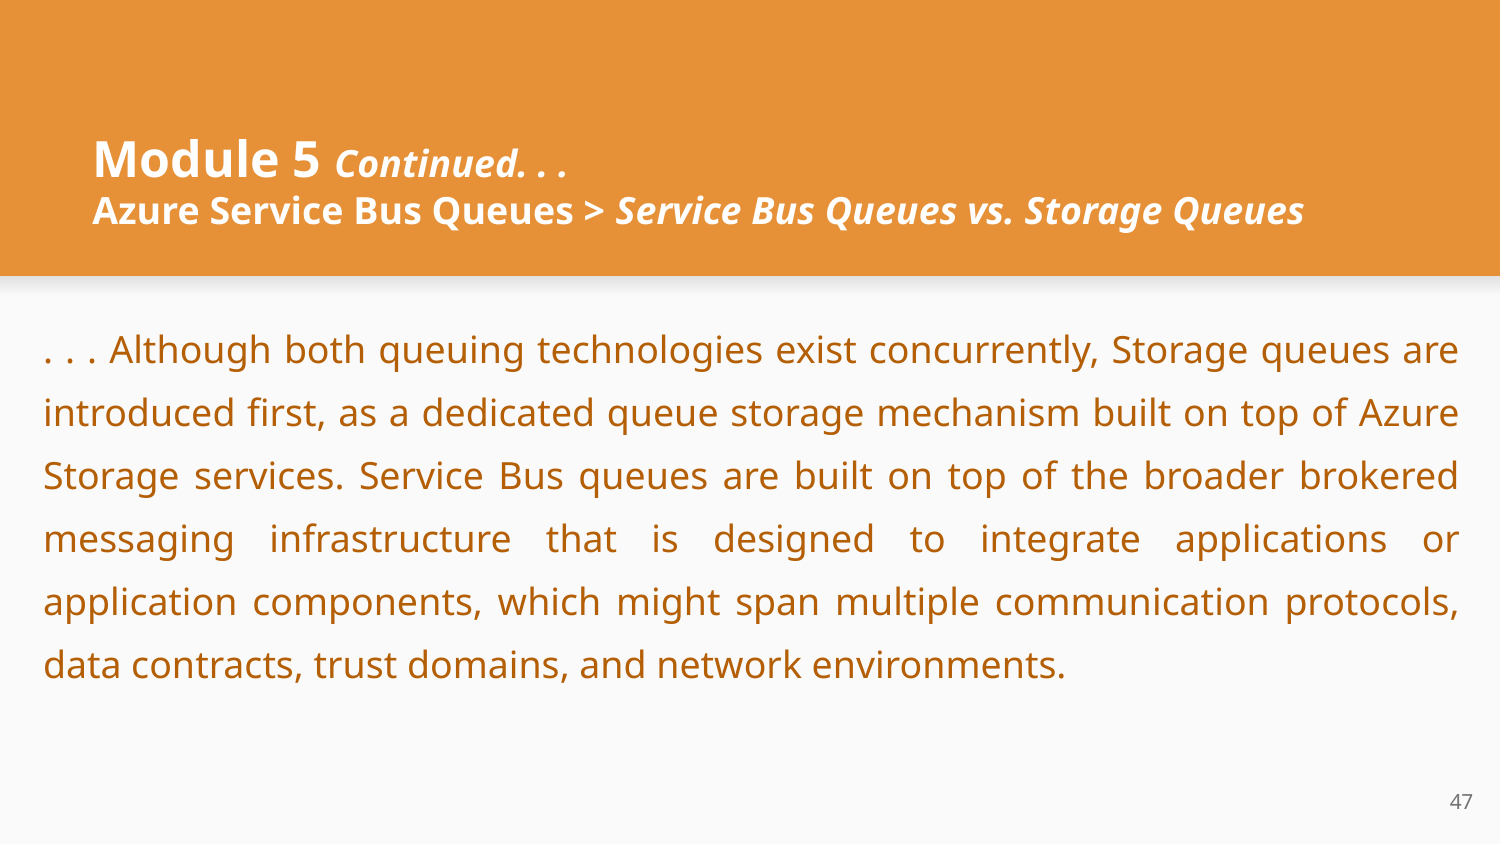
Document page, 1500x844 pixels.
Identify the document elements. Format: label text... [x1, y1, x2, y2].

slide_number ‹#› [1398, 770, 1489, 835]
text_box . . . Although both queuing technologies exist concurrently, Storage queues are introduced first, as a dedicated queue storage mechanism built on top of Azure Storage services. Service Bus queues are built on top of the broader brokered messaging infrastructure that is designed to integrate applications or application components, which might span multiple communication protocols, data contracts, trust domains, and network environments. [28, 293, 1477, 819]
title Module 5 Continued. . . Azure Service Bus Queues > Service Bus Queues vs. Storage Queues [77, 20, 1433, 248]
